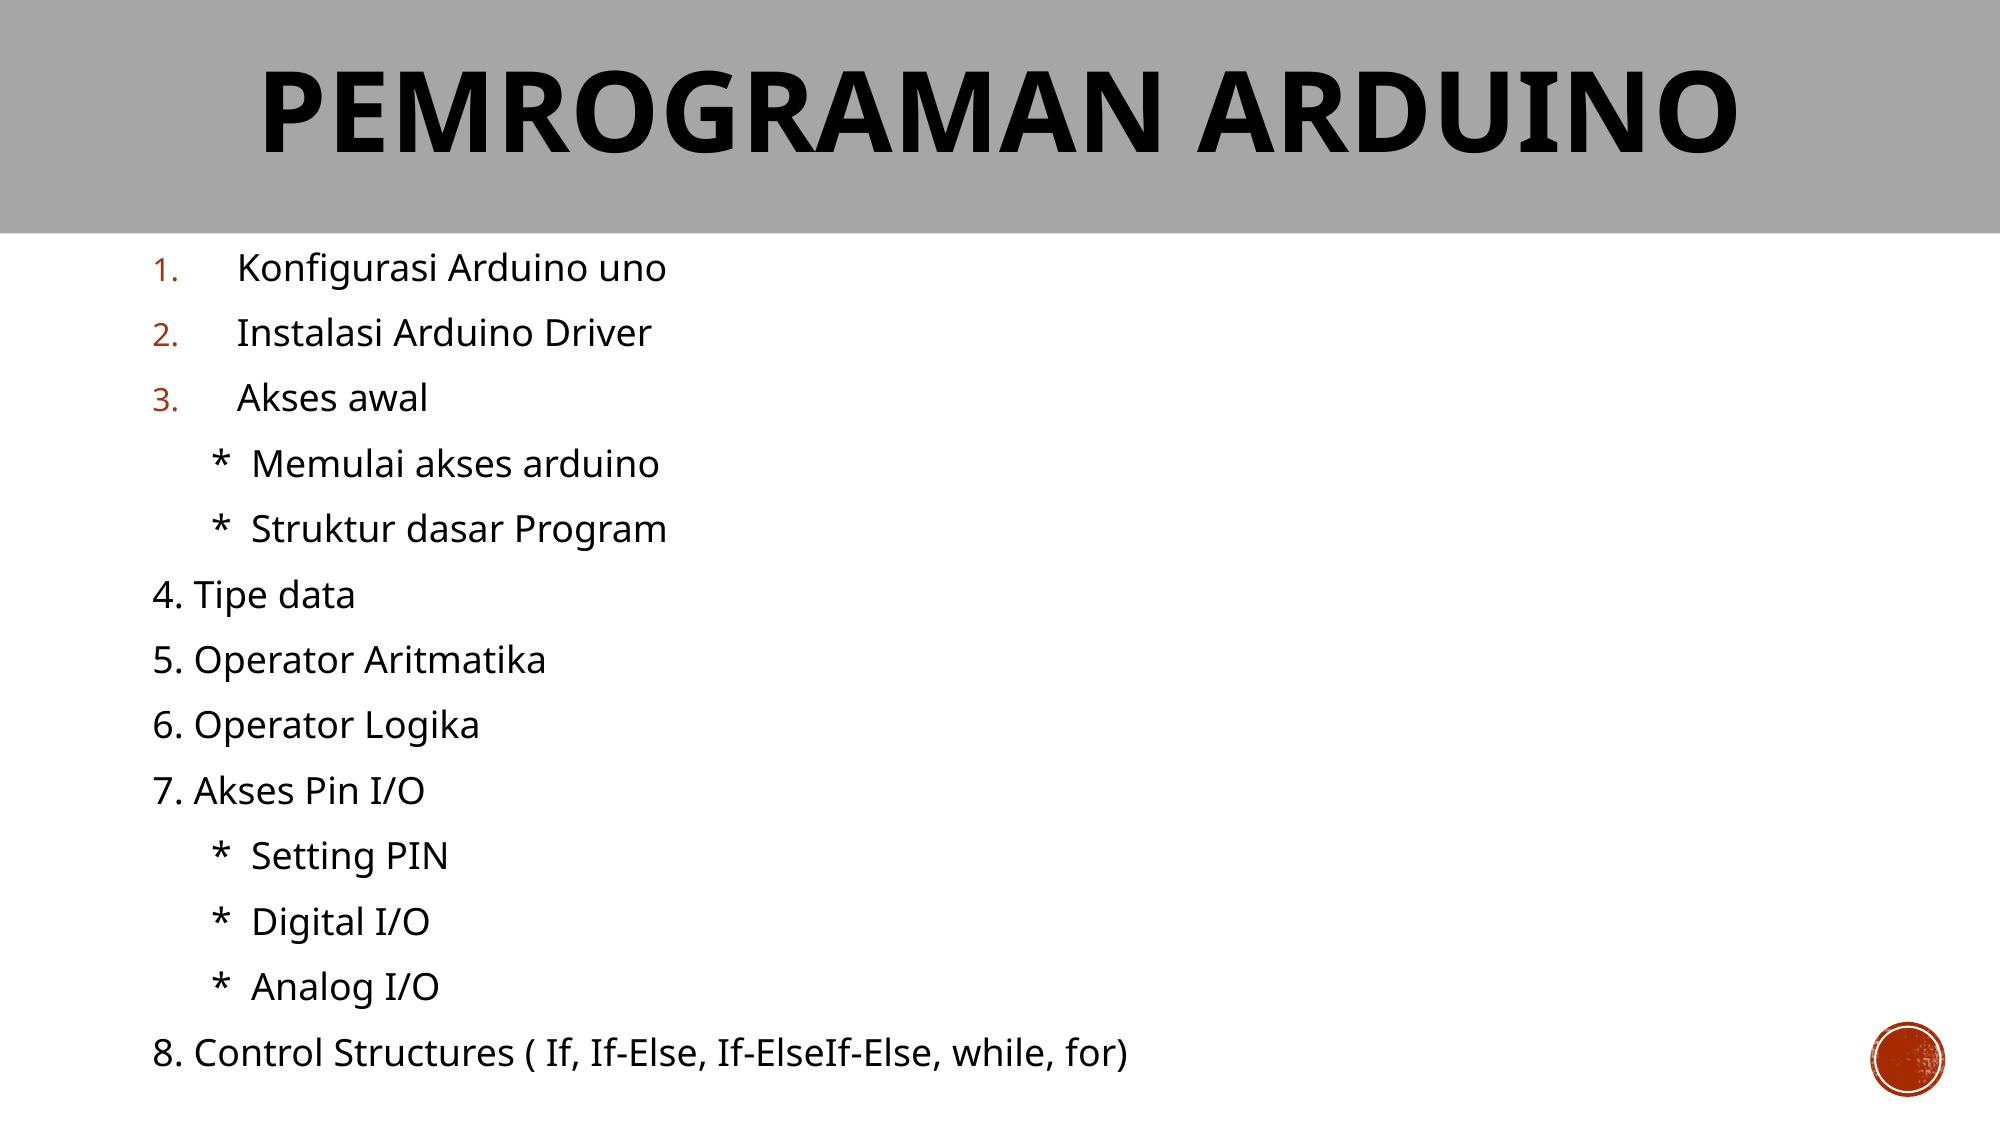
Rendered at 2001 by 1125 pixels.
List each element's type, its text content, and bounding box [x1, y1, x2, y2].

title PEMROGRAMAN ARDUINO [137, 7, 1863, 226]
text_box [0, 0, 2000, 234]
list Konfigurasi Arduino uno Instalasi Arduino Driver Akses awal * Memulai akses arduino * Struktur dasar Program 4. Tipe data 5. Operator Aritmatika 6. Operator Logika 7. Akses Pin I/O * Setting PIN * Digital I/O * Analog I/O 8. Control Structures ( If, If-Else, If-ElseIf-Else, while, for) [137, 241, 1863, 1080]
